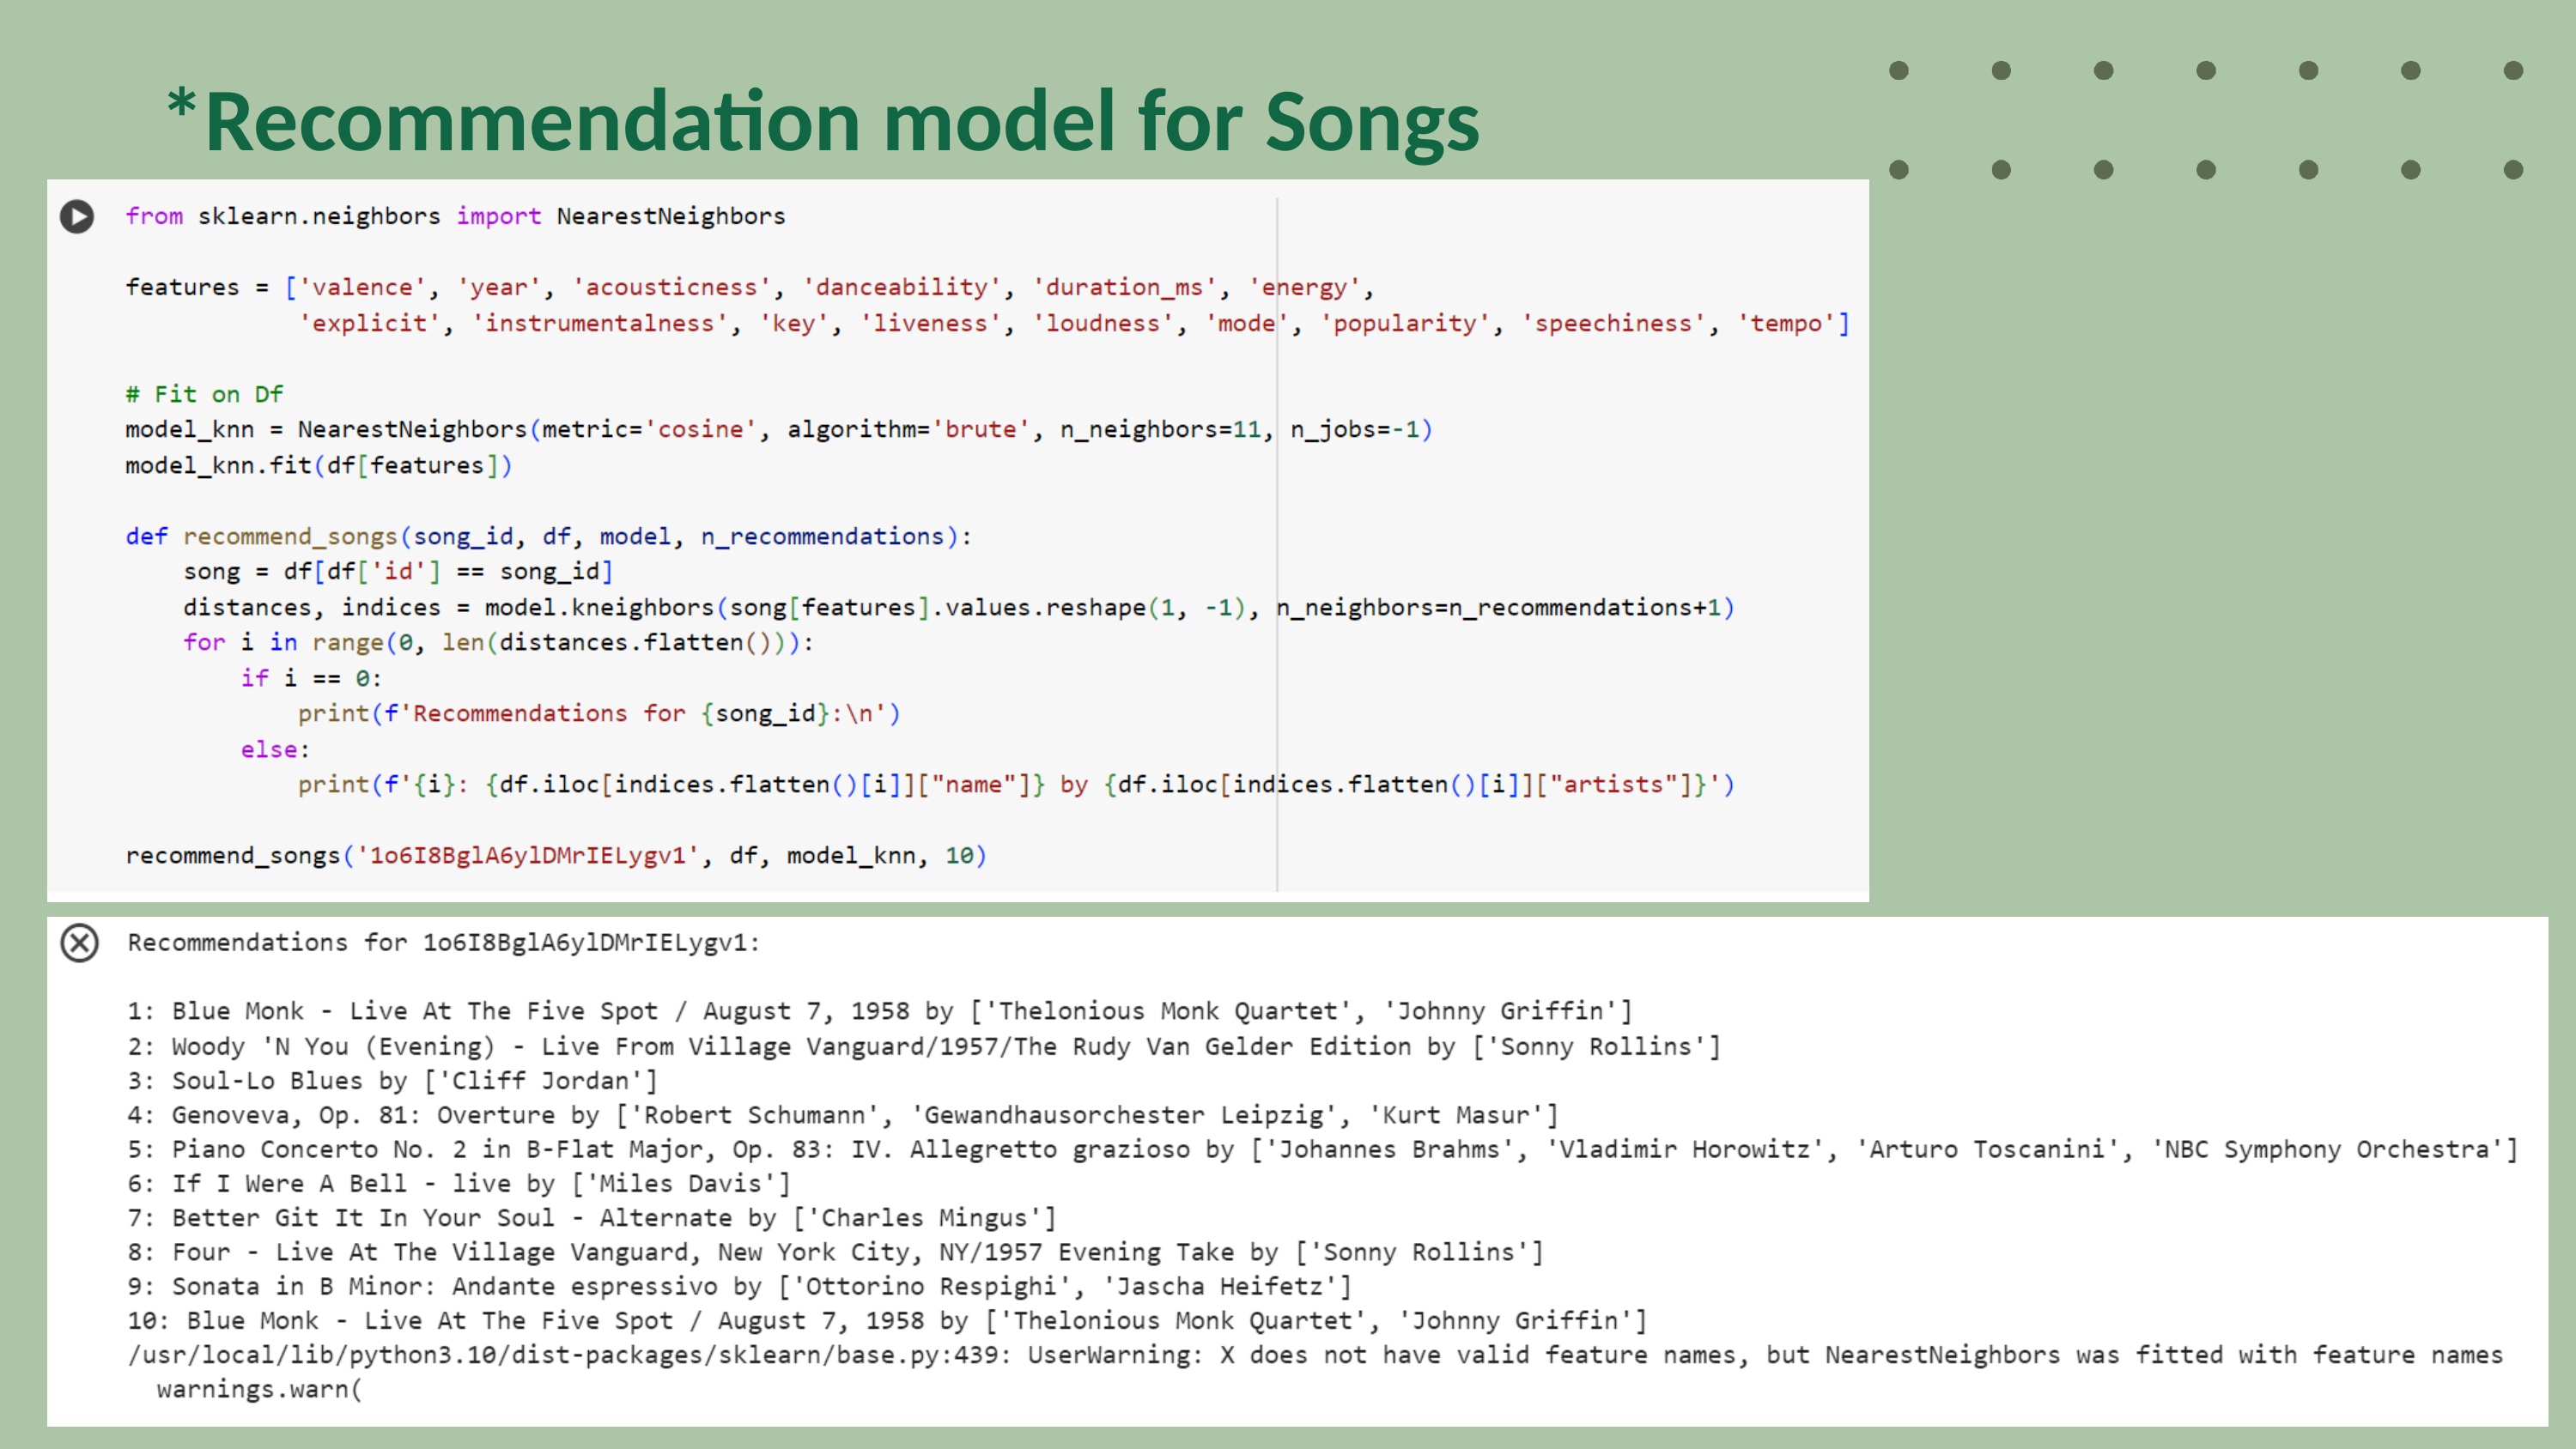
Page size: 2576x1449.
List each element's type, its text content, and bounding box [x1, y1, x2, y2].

text_box [1888, 0, 2576, 180]
picture [47, 917, 2549, 1428]
picture [47, 179, 1869, 902]
text_box *Recommendation model for Songs [147, 48, 1795, 178]
